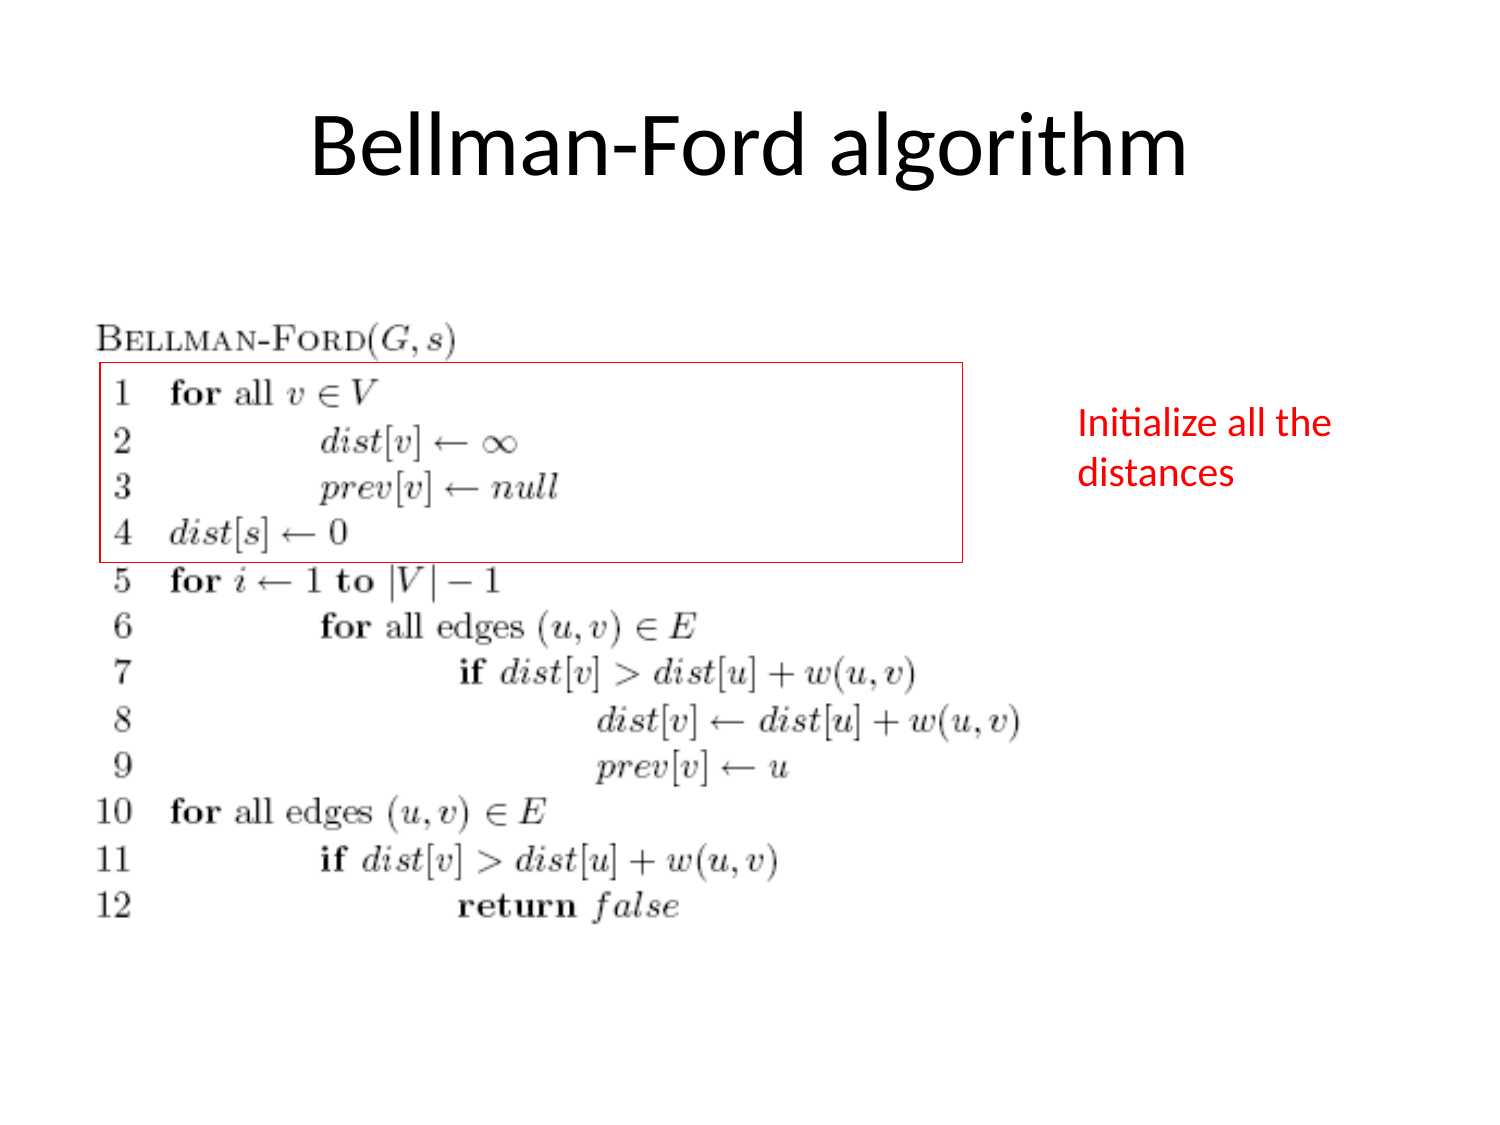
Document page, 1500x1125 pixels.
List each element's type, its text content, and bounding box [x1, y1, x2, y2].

text_box Initialize all the distances [1062, 387, 1388, 503]
picture [87, 312, 1026, 931]
title Bellman-Ford algorithm [75, 45, 1425, 233]
